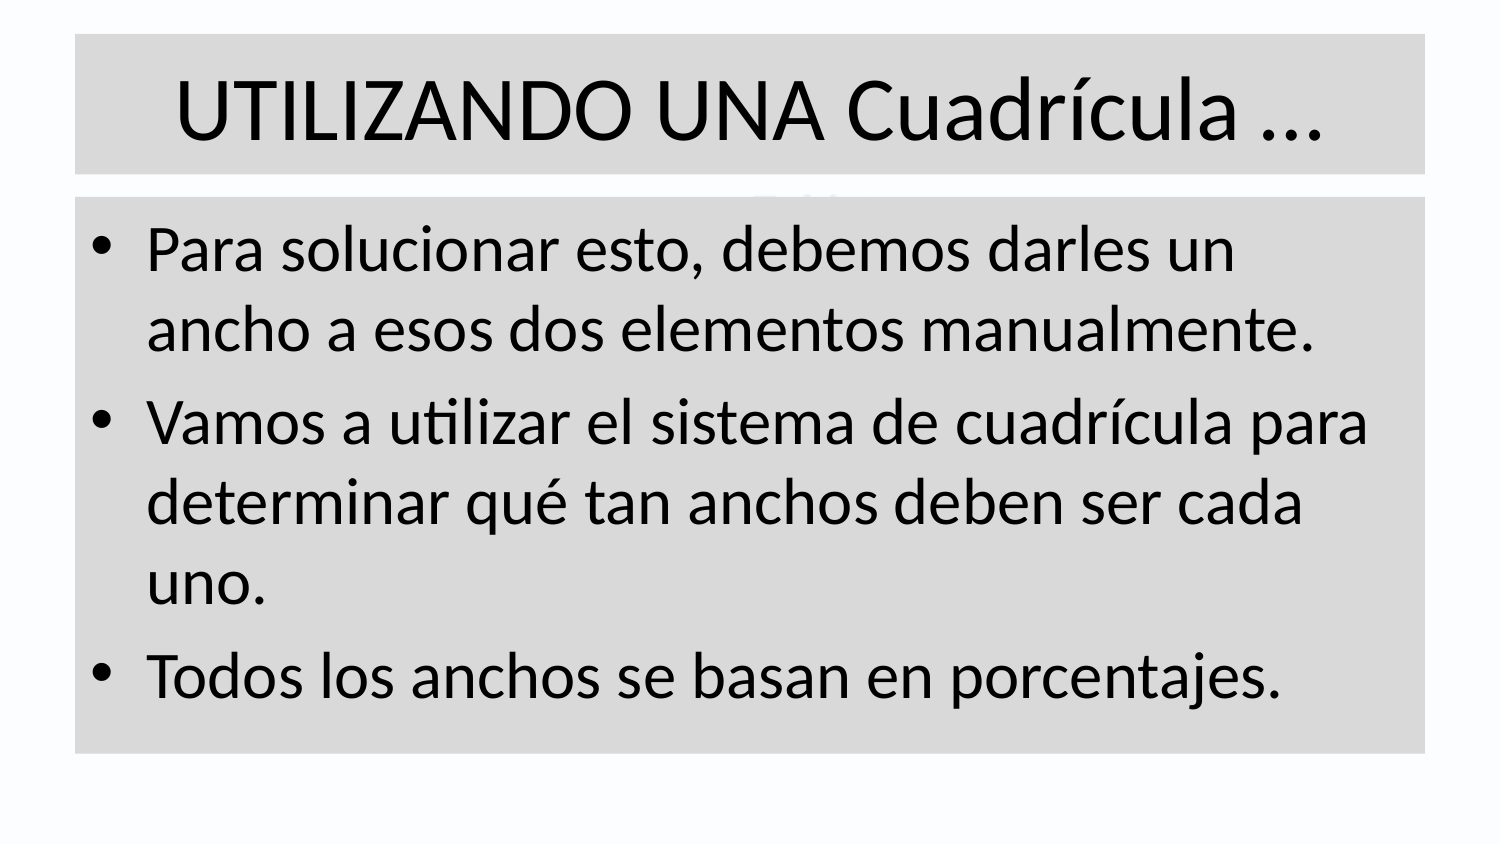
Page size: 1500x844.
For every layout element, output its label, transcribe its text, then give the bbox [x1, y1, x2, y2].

list Para solucionar esto, debemos darles un ancho a esos dos elementos manualmente. Vamos a utilizar el sistema de cuadrícula para determinar qué tan anchos deben ser cada uno. Todos los anchos se basan en porcentajes. [75, 196, 1425, 754]
title UTILIZANDO UNA Cuadrícula … [75, 33, 1425, 175]
